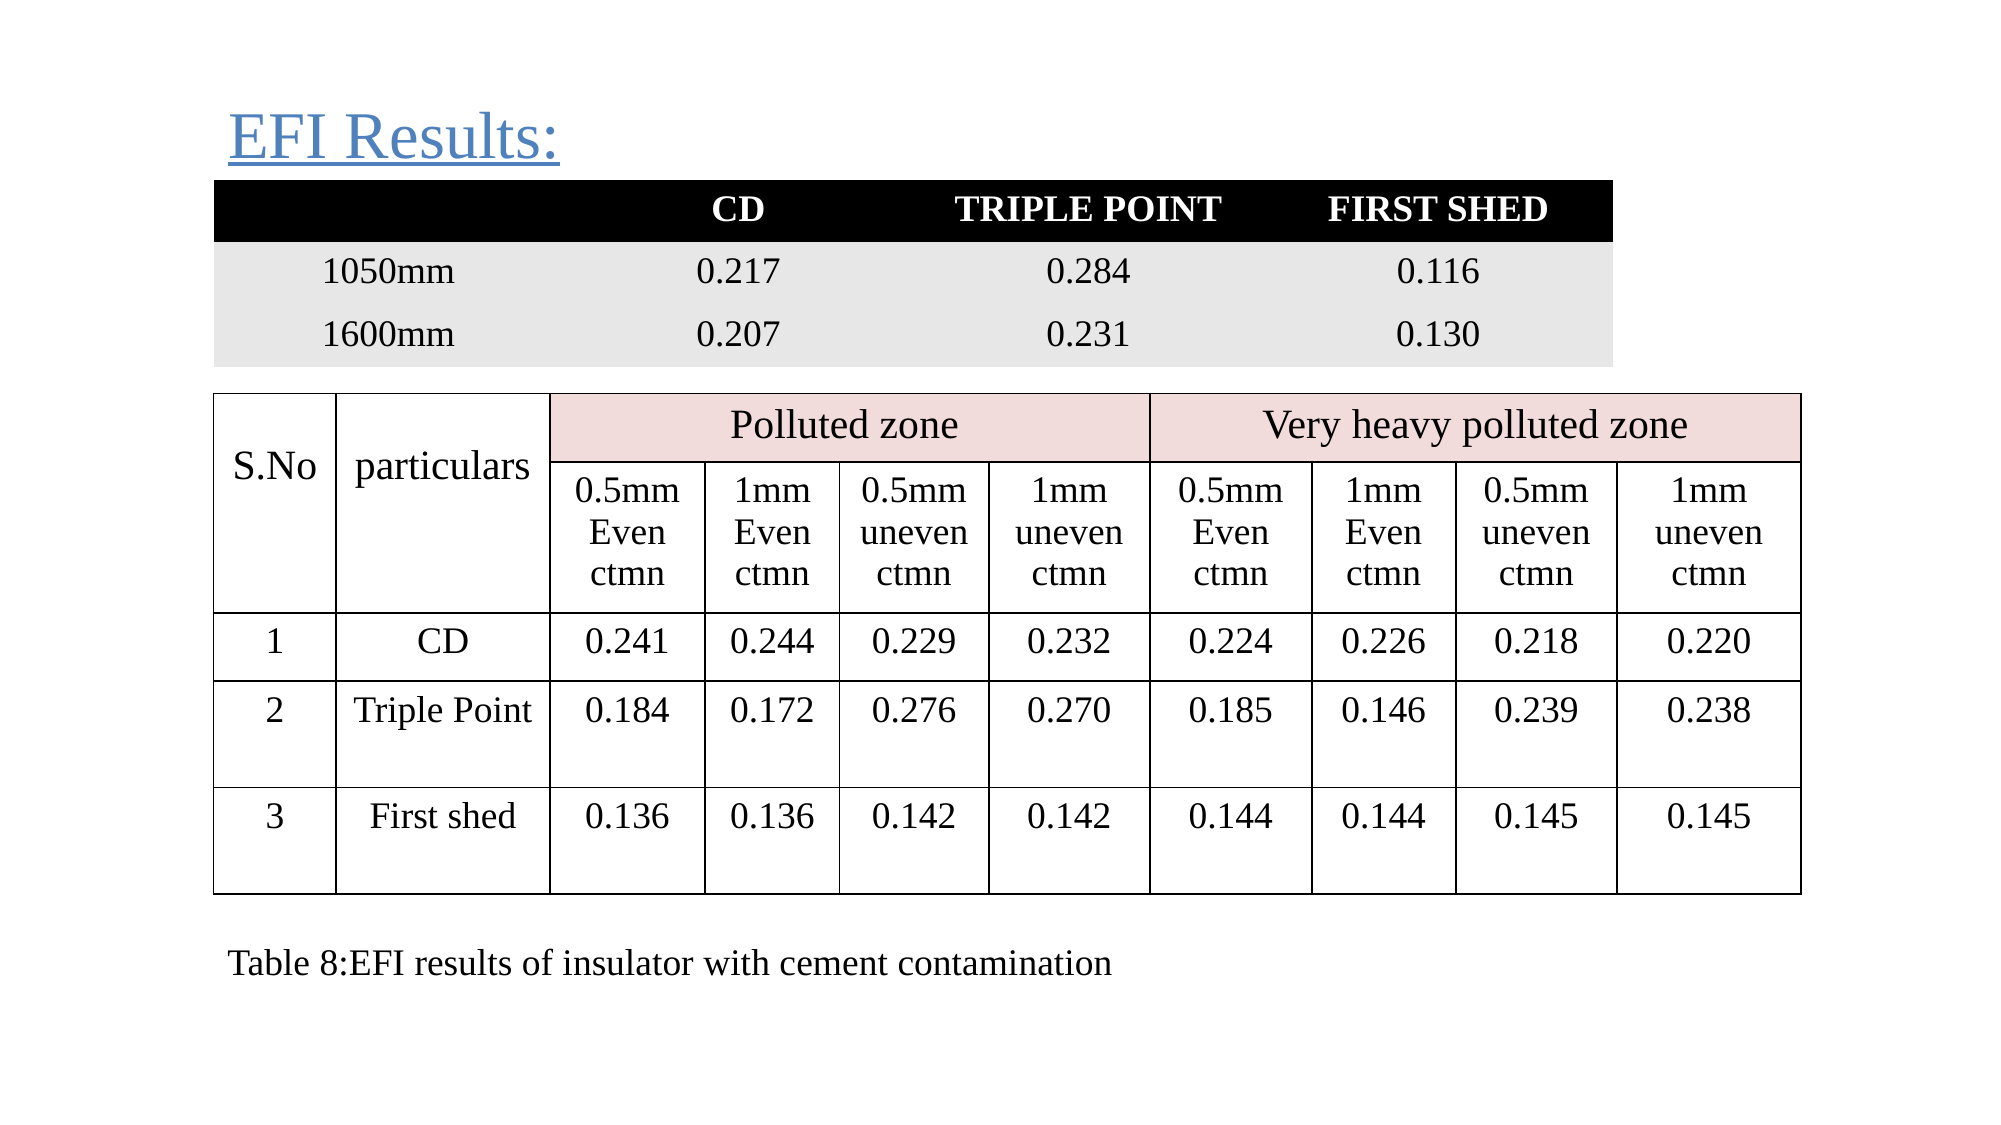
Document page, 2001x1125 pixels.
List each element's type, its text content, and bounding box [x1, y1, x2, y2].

table_cell 0.116 [1263, 242, 1613, 305]
table_cell 0.184 [551, 682, 704, 787]
table_cell 0.229 [840, 614, 988, 680]
table_cell 0.146 [1313, 682, 1455, 787]
table_cell 0.5mm Even ctmn [1151, 463, 1311, 612]
table_cell 0.244 [706, 614, 839, 680]
table_cell 0.185 [1151, 682, 1311, 787]
table_cell 0.130 [1263, 305, 1613, 367]
table_cell 0.220 [1618, 614, 1800, 680]
table_header Very heavy polluted zone [1151, 394, 1800, 461]
table_header particulars [337, 394, 549, 612]
table_cell 2 [214, 682, 335, 787]
table_cell 0.207 [564, 305, 914, 367]
table_cell 0.5mm uneven ctmn [1457, 463, 1616, 612]
table_cell 0.144 [1313, 788, 1455, 893]
text_box Table 8:EFI results of insulator with cement contamination [212, 930, 1129, 991]
table_cell CD [337, 614, 549, 680]
table_cell 0.142 [840, 788, 988, 893]
table_cell 0.145 [1618, 788, 1800, 893]
table_cell 0.226 [1313, 614, 1455, 680]
table_cell 0.142 [990, 788, 1149, 893]
table_cell 1 [214, 614, 335, 680]
table_cell 0.172 [706, 682, 839, 787]
table_cell 1600mm [214, 305, 564, 367]
text_box EFI Results: [213, 84, 685, 179]
table_header [214, 180, 564, 242]
table_cell 0.218 [1457, 614, 1616, 680]
table_cell First shed [337, 788, 549, 893]
table_cell 0.217 [564, 242, 914, 305]
table_cell 0.144 [1151, 788, 1311, 893]
table_cell 1mm Even ctmn [1313, 463, 1455, 612]
table_cell 0.231 [914, 305, 1263, 367]
table_cell 0.5mm Even ctmn [551, 463, 704, 612]
table_header S.No [214, 394, 335, 612]
table_header FIRST SHED [1263, 180, 1613, 242]
table_cell 0.136 [706, 788, 839, 893]
table_cell 0.239 [1457, 682, 1616, 787]
table_cell Triple Point [337, 682, 549, 787]
table_cell 0.276 [840, 682, 988, 787]
table_header TRIPLE POINT [914, 180, 1263, 242]
table_header CD [564, 180, 914, 242]
table_cell 0.232 [990, 614, 1149, 680]
table_cell 0.284 [914, 242, 1263, 305]
table_cell 0.145 [1457, 788, 1616, 893]
table_cell 0.238 [1618, 682, 1800, 787]
table_header Polluted zone [551, 394, 1149, 461]
table_cell 0.270 [990, 682, 1149, 787]
table_cell 1mm uneven ctmn [990, 463, 1149, 612]
table_cell 0.136 [551, 788, 704, 893]
table_cell 3 [214, 788, 335, 893]
table_cell 0.241 [551, 614, 704, 680]
table_cell 0.5mm uneven ctmn [840, 463, 988, 612]
table_cell 1mm Even ctmn [706, 463, 839, 612]
table_cell 1050mm [214, 242, 564, 305]
table_cell 0.224 [1151, 614, 1311, 680]
table_cell 1mm uneven ctmn [1618, 463, 1800, 612]
